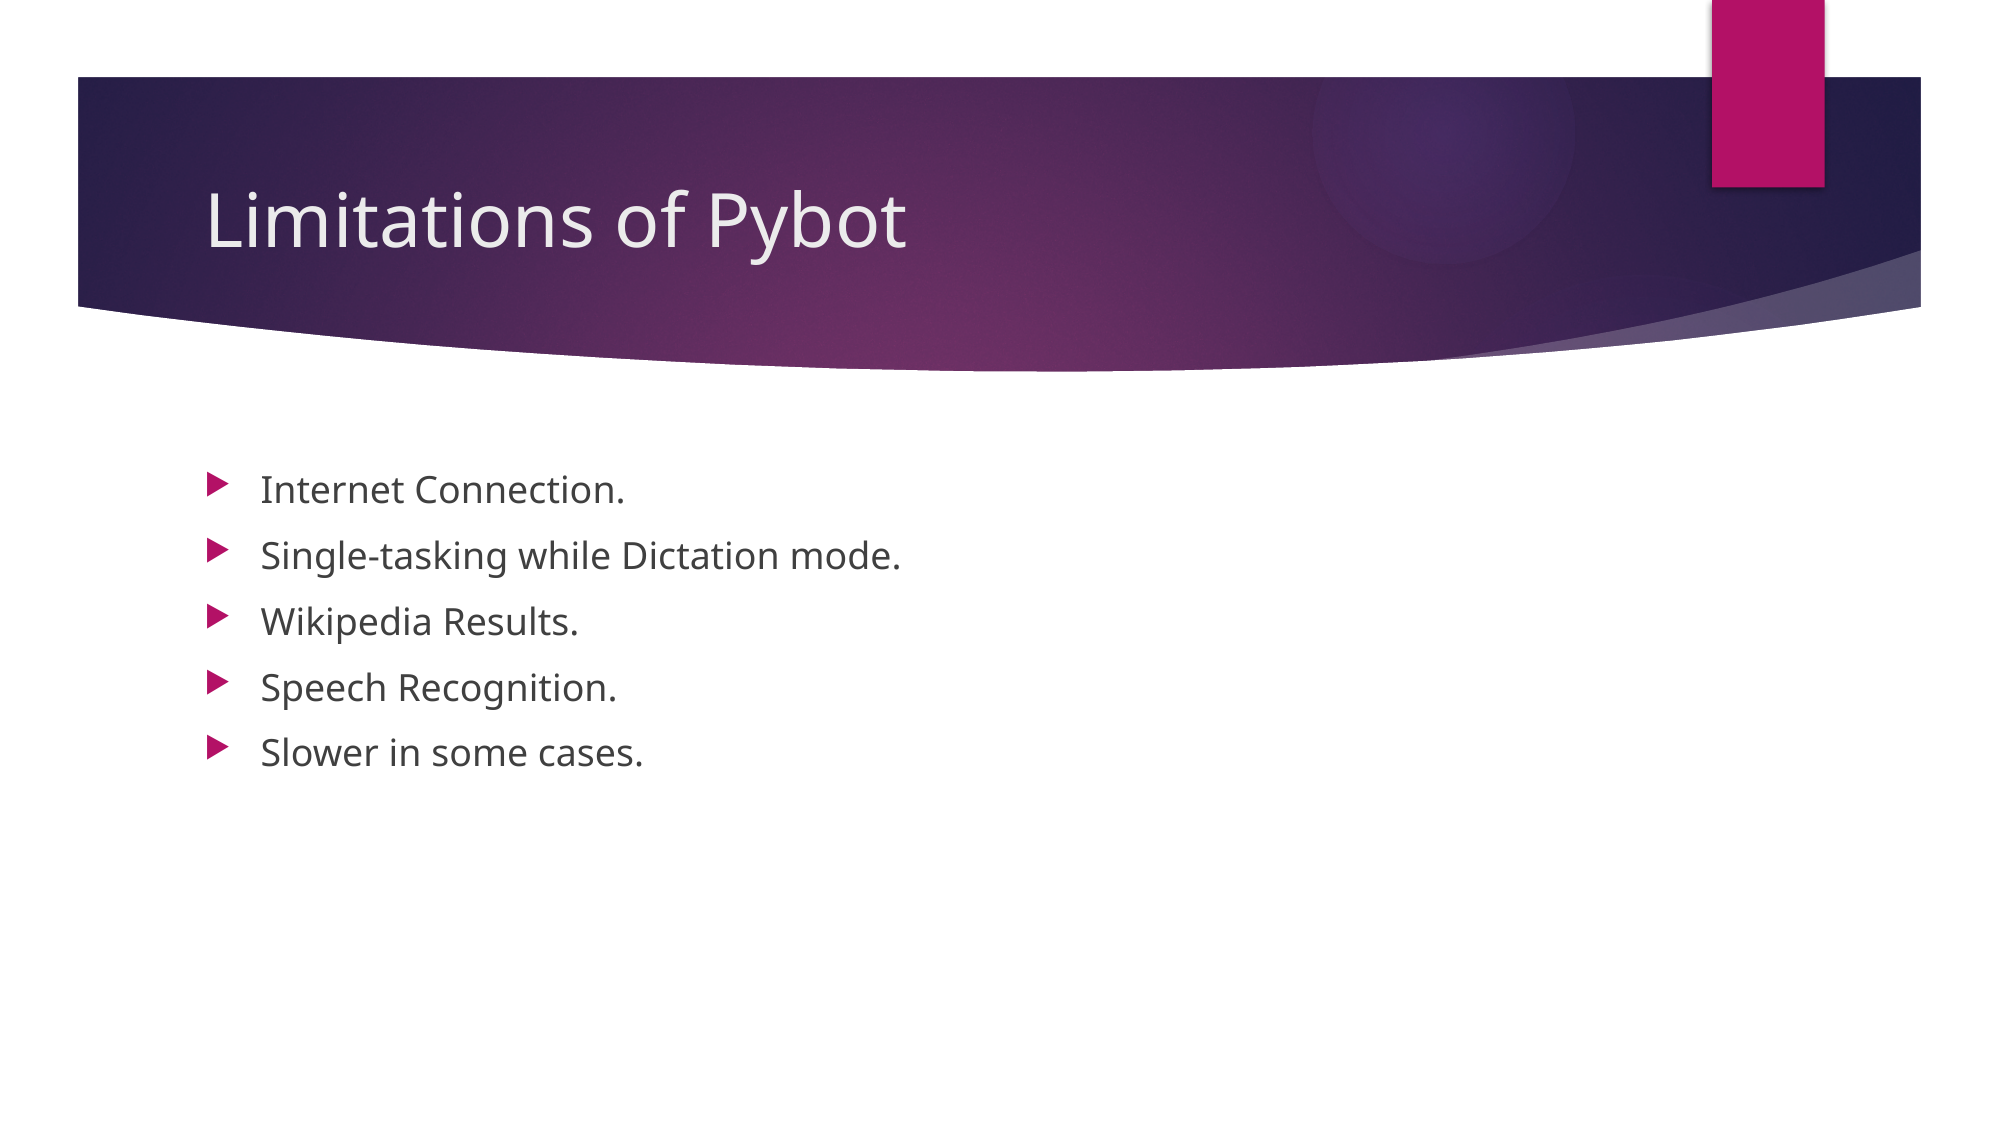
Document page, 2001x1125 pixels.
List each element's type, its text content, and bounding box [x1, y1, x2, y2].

title Limitations of Pybot [189, 159, 1627, 276]
list Internet Connection. Single-tasking while Dictation mode. Wikipedia Results. Speech Recognition. Slower in some cases. [189, 458, 1638, 923]
